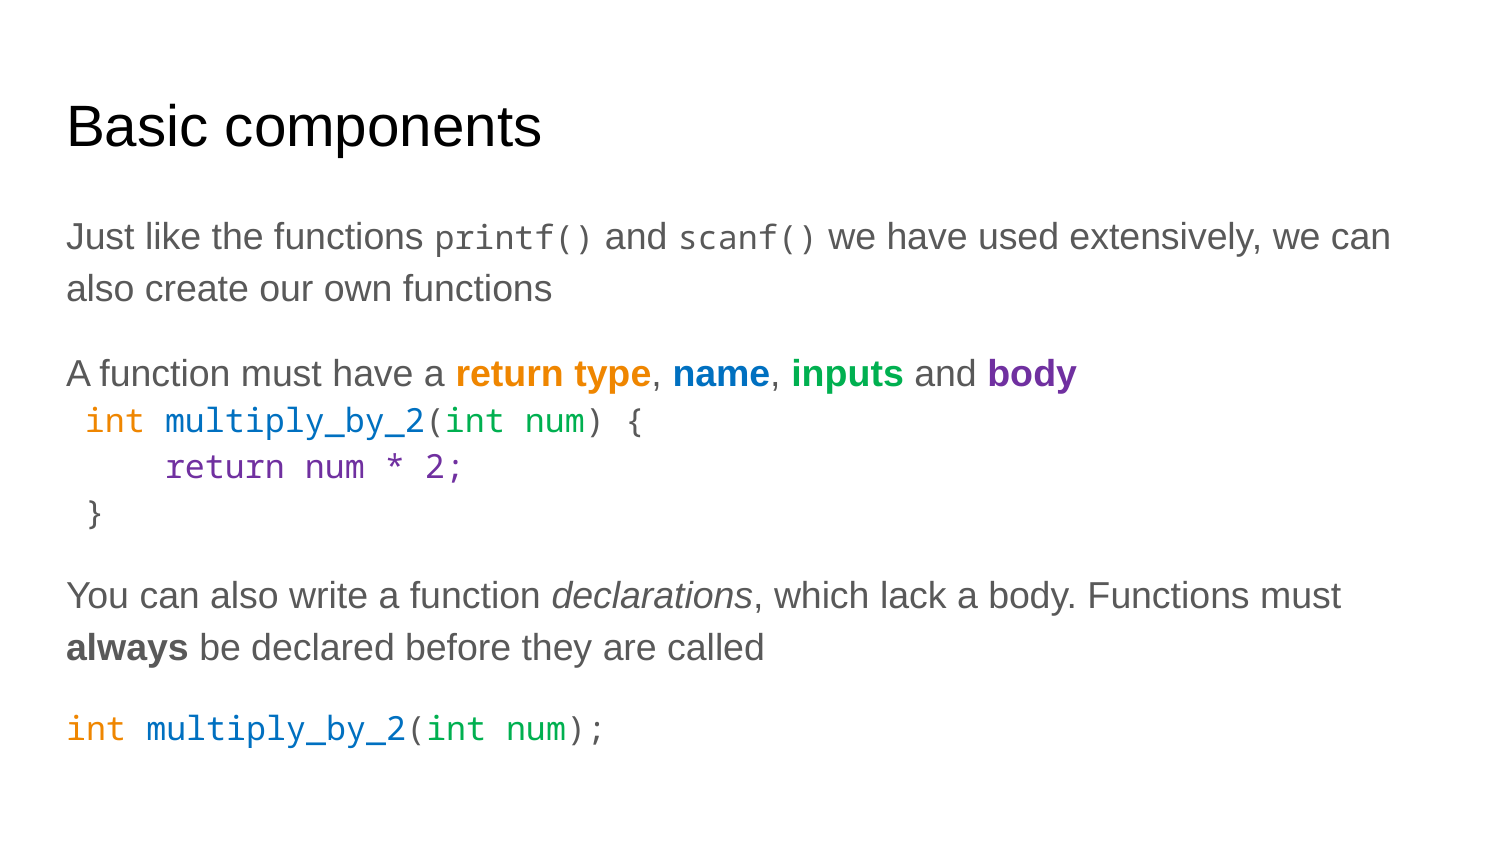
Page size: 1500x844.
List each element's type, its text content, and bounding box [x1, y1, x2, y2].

list Just like the functions printf() and scanf() we have used extensively, we can also create our own functions A function must have a return type, name, inputs and body int multiply_by_2(int num) { return num * 2; } You can also write a function declarations, which lack a body. Functions must always be declared before they are called int multiply_by_2(int num); [51, 190, 1449, 751]
title Basic components [51, 72, 1449, 167]
